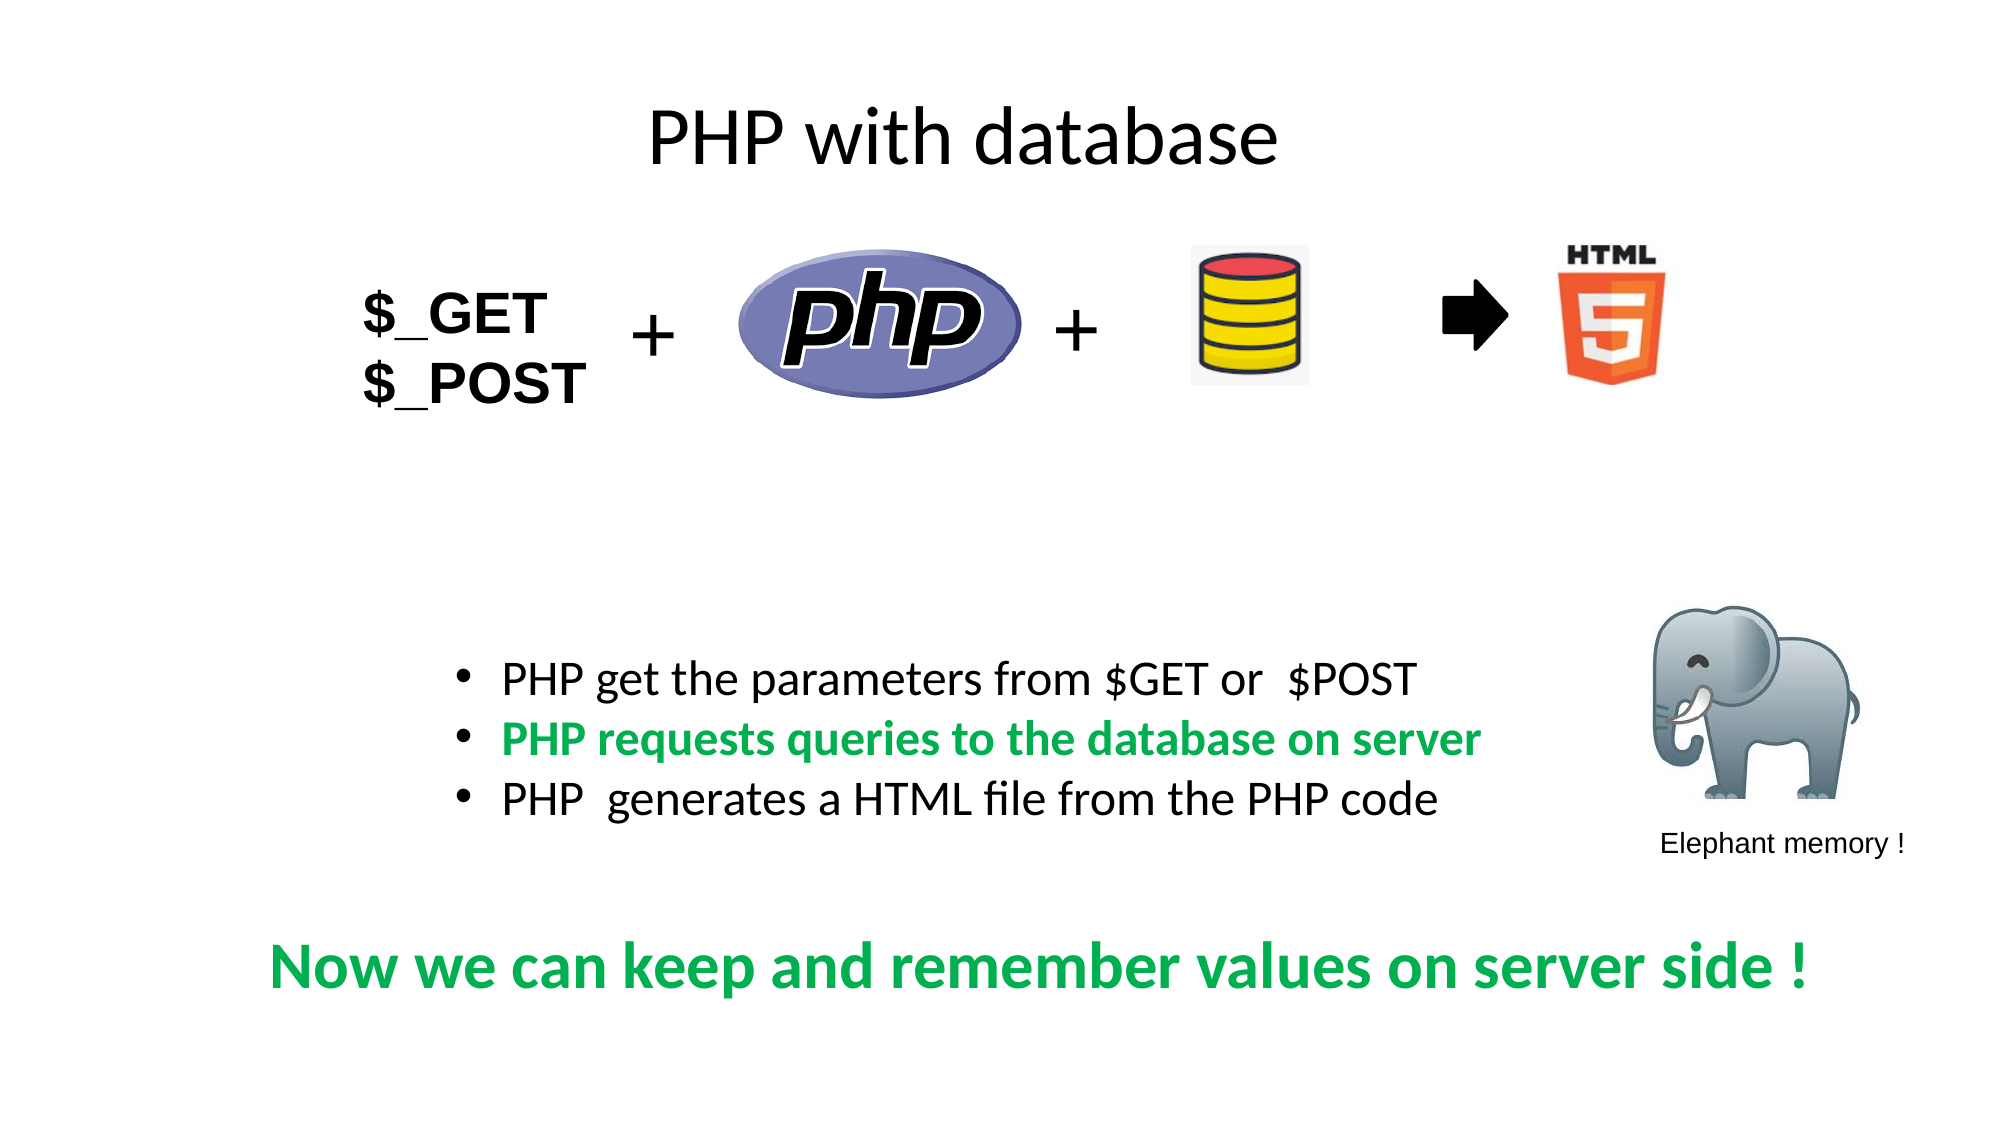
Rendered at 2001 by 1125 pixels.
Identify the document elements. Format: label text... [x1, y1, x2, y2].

text_box PHP get the parameters from $GET or $POST PHP requests queries to the database on server PHP generates a HTML file from the PHP code [440, 638, 1601, 833]
text_box $_GET $_POST [348, 268, 602, 423]
picture [734, 245, 1025, 403]
text_box Elephant memory ! [1645, 817, 1921, 868]
text_box [1442, 279, 1509, 351]
text_box Now we can keep and remember values on server side ! [254, 914, 1827, 1010]
text_box + [1037, 268, 1116, 383]
text_box PHP with database [633, 74, 1296, 189]
picture [1191, 245, 1309, 385]
picture [1555, 236, 1678, 385]
text_box + [614, 272, 694, 388]
picture [1644, 584, 1865, 805]
